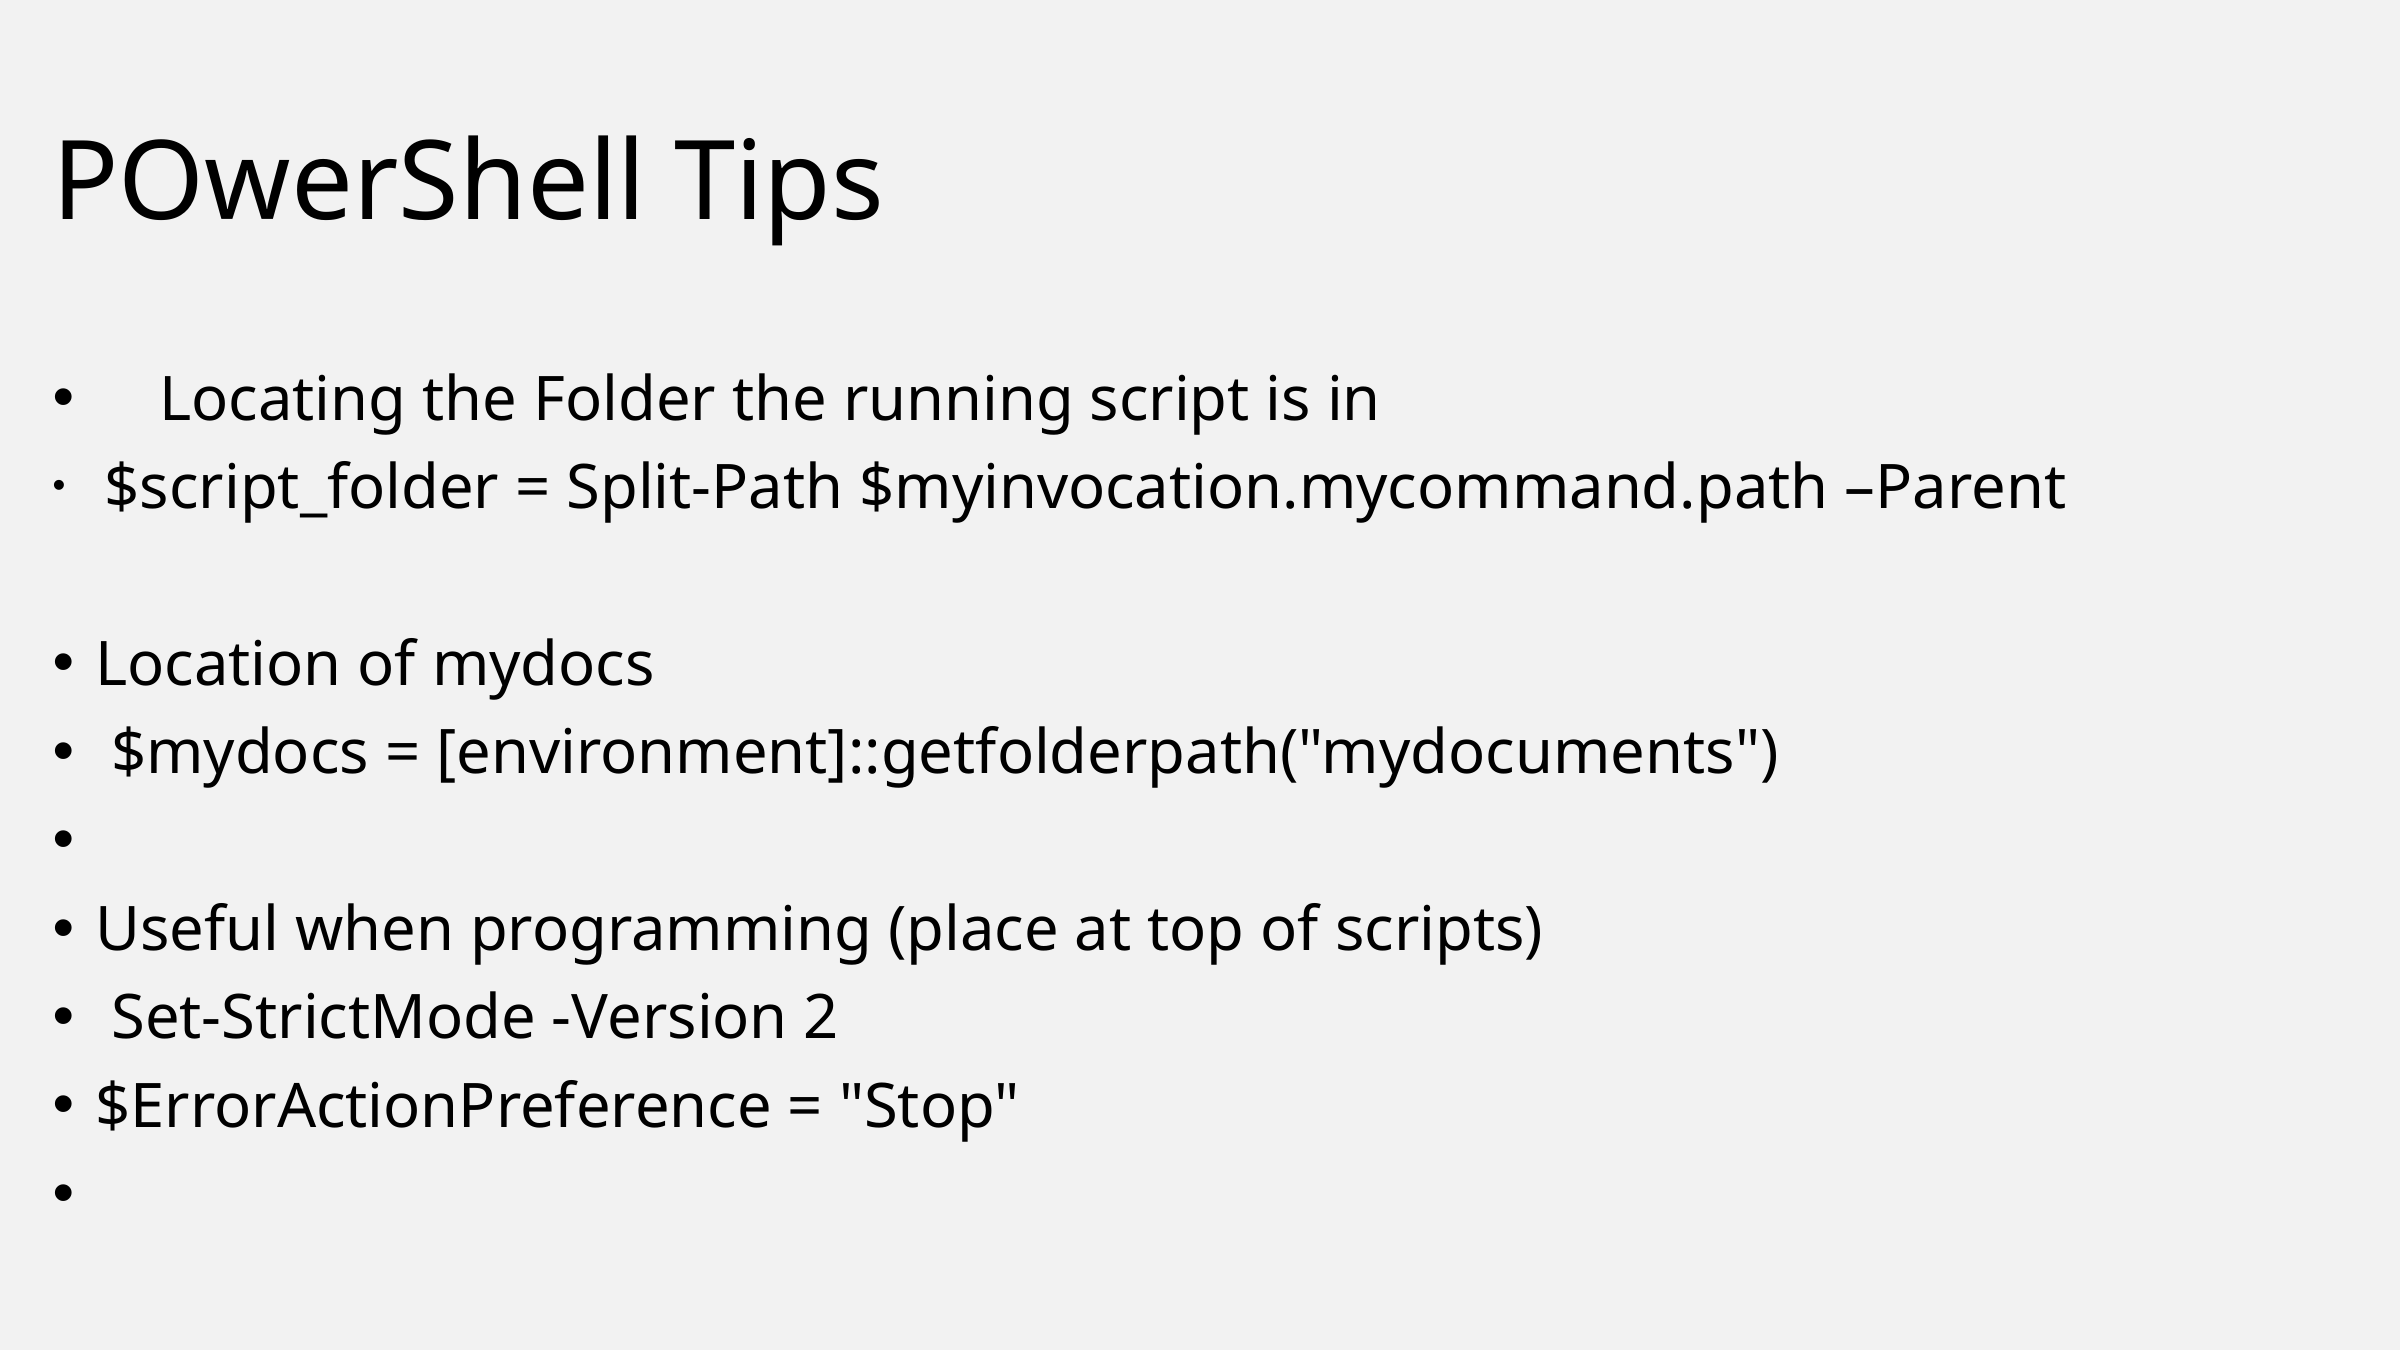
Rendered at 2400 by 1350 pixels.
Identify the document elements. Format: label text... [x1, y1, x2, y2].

title POwerShell Tips [37, 37, 2363, 330]
list Locating the Folder the running script is in $script_folder = Split-Path $myinvocation.mycommand.path –Parent Location of mydocs $mydocs = [environment]::getfolderpath("mydocuments") Useful when programming (place at top of scripts) Set-StrictMode -Version 2 $ErrorActionPreference = "Stop" [37, 359, 2363, 1238]
